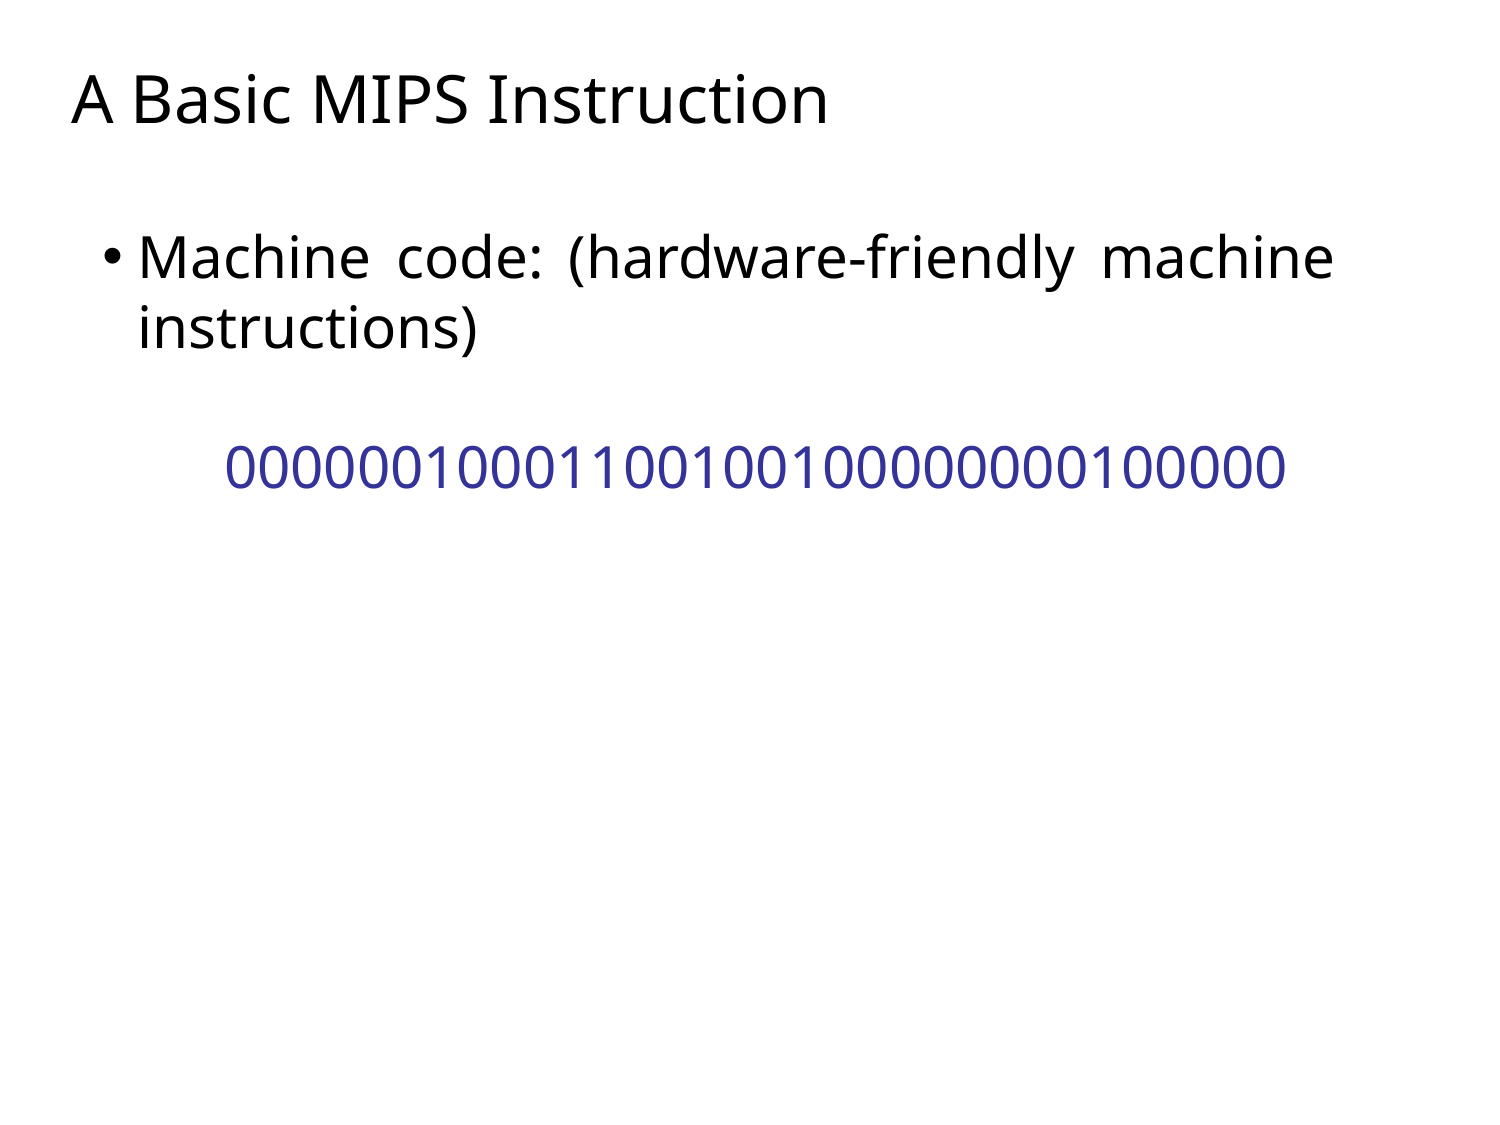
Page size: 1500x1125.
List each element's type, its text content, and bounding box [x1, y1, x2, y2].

text_box A Basic MIPS Instruction [56, 49, 1382, 145]
text_box Machine code: (hardware-friendly machine instructions) 00000010001100100100000000100000 [87, 212, 1350, 508]
